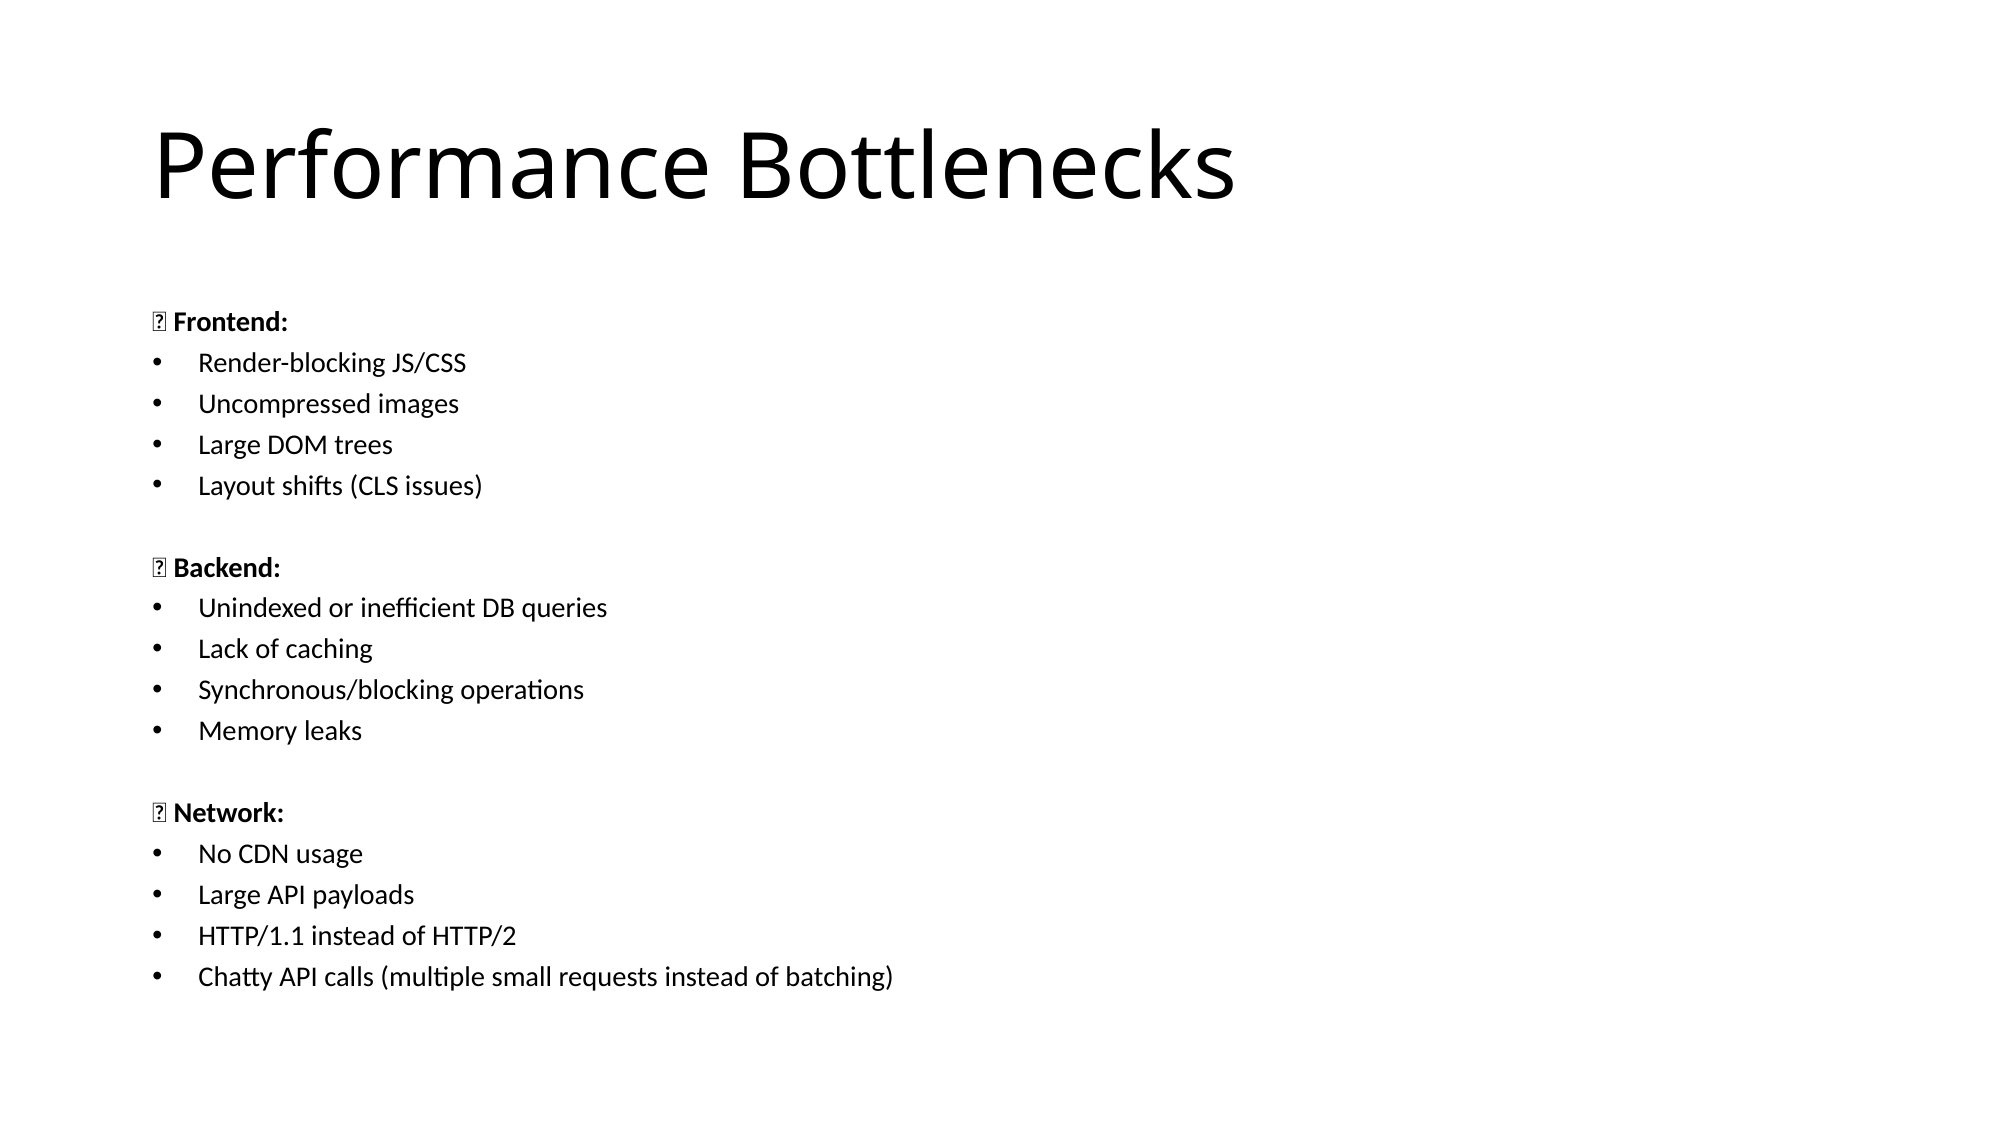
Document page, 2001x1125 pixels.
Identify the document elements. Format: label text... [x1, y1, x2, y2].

list 🔹 Frontend: Render-blocking JS/CSS Uncompressed images Large DOM trees Layout shifts (CLS issues) 🔹 Backend: Unindexed or inefficient DB queries Lack of caching Synchronous/blocking operations Memory leaks 🔹 Network: No CDN usage Large API payloads HTTP/1.1 instead of HTTP/2 Chatty API calls (multiple small requests instead of batching) [137, 299, 1863, 1014]
title Performance Bottlenecks [137, 59, 1863, 278]
